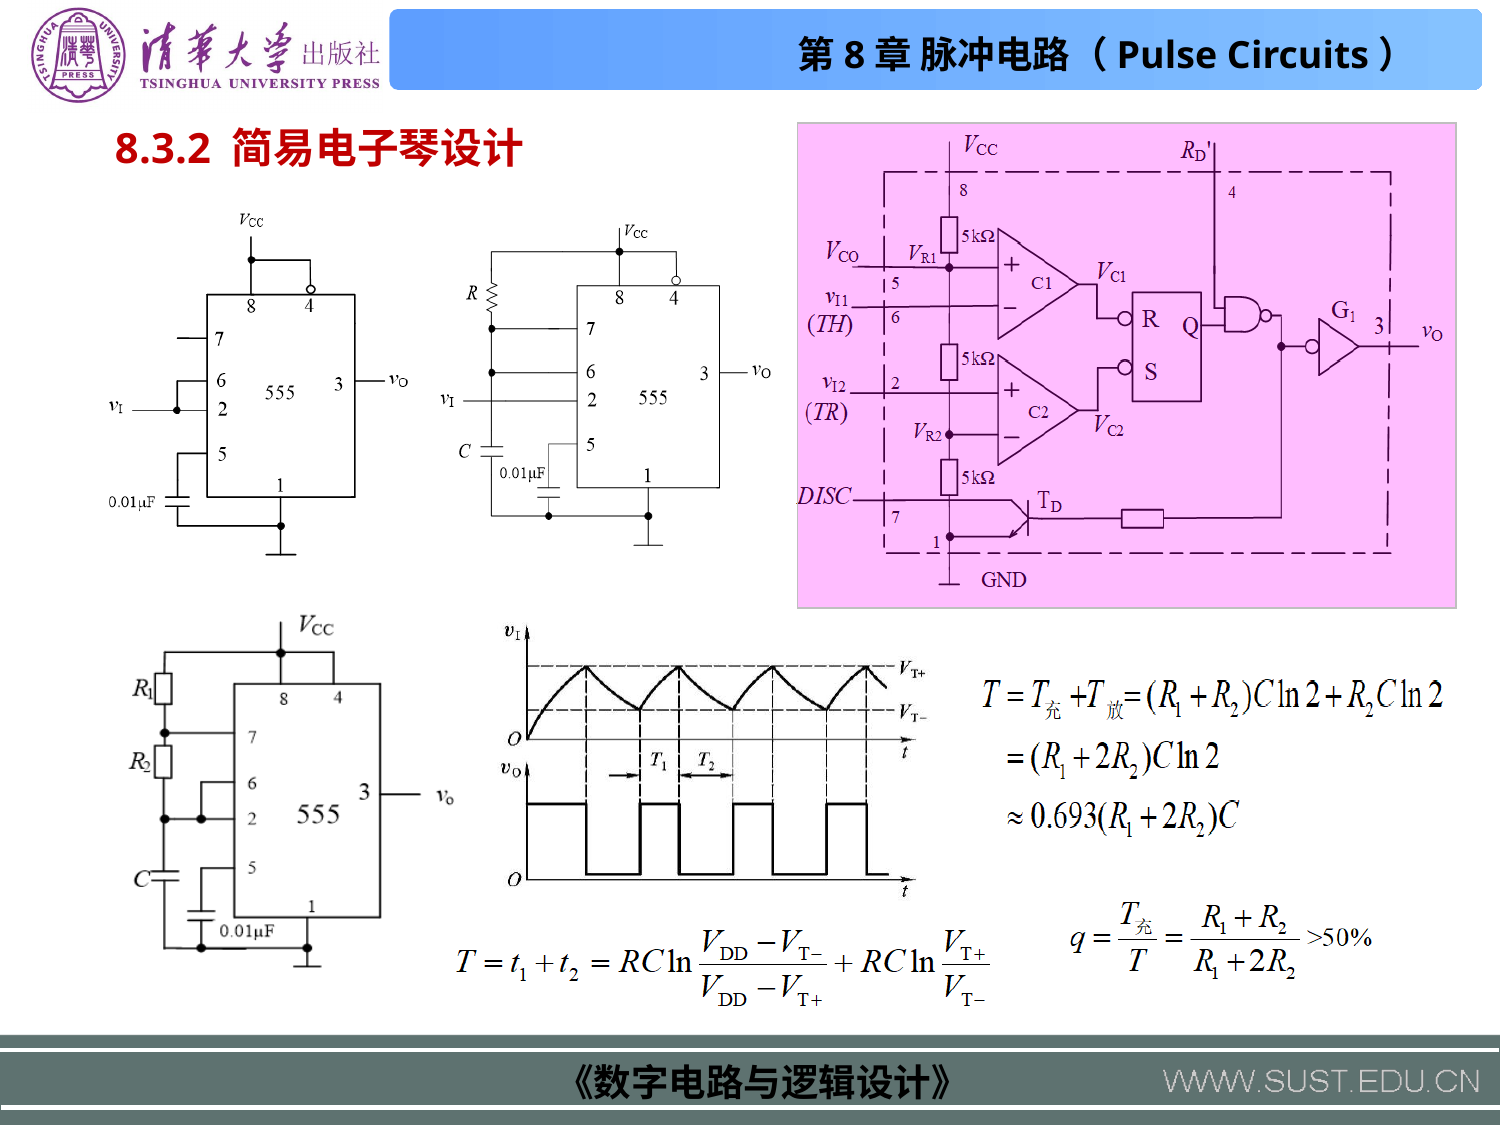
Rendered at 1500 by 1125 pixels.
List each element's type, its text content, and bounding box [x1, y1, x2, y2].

picture [27, 0, 383, 113]
picture [966, 666, 1460, 843]
text_box [797, 122, 1457, 608]
picture [1056, 881, 1383, 991]
table_cell 1 [1151, 1057, 1492, 1105]
picture [111, 588, 998, 1016]
picture [90, 207, 419, 563]
picture [430, 125, 1448, 598]
text_box 8.3.2 简易电子琴设计 [100, 89, 690, 182]
picture [489, 622, 937, 906]
